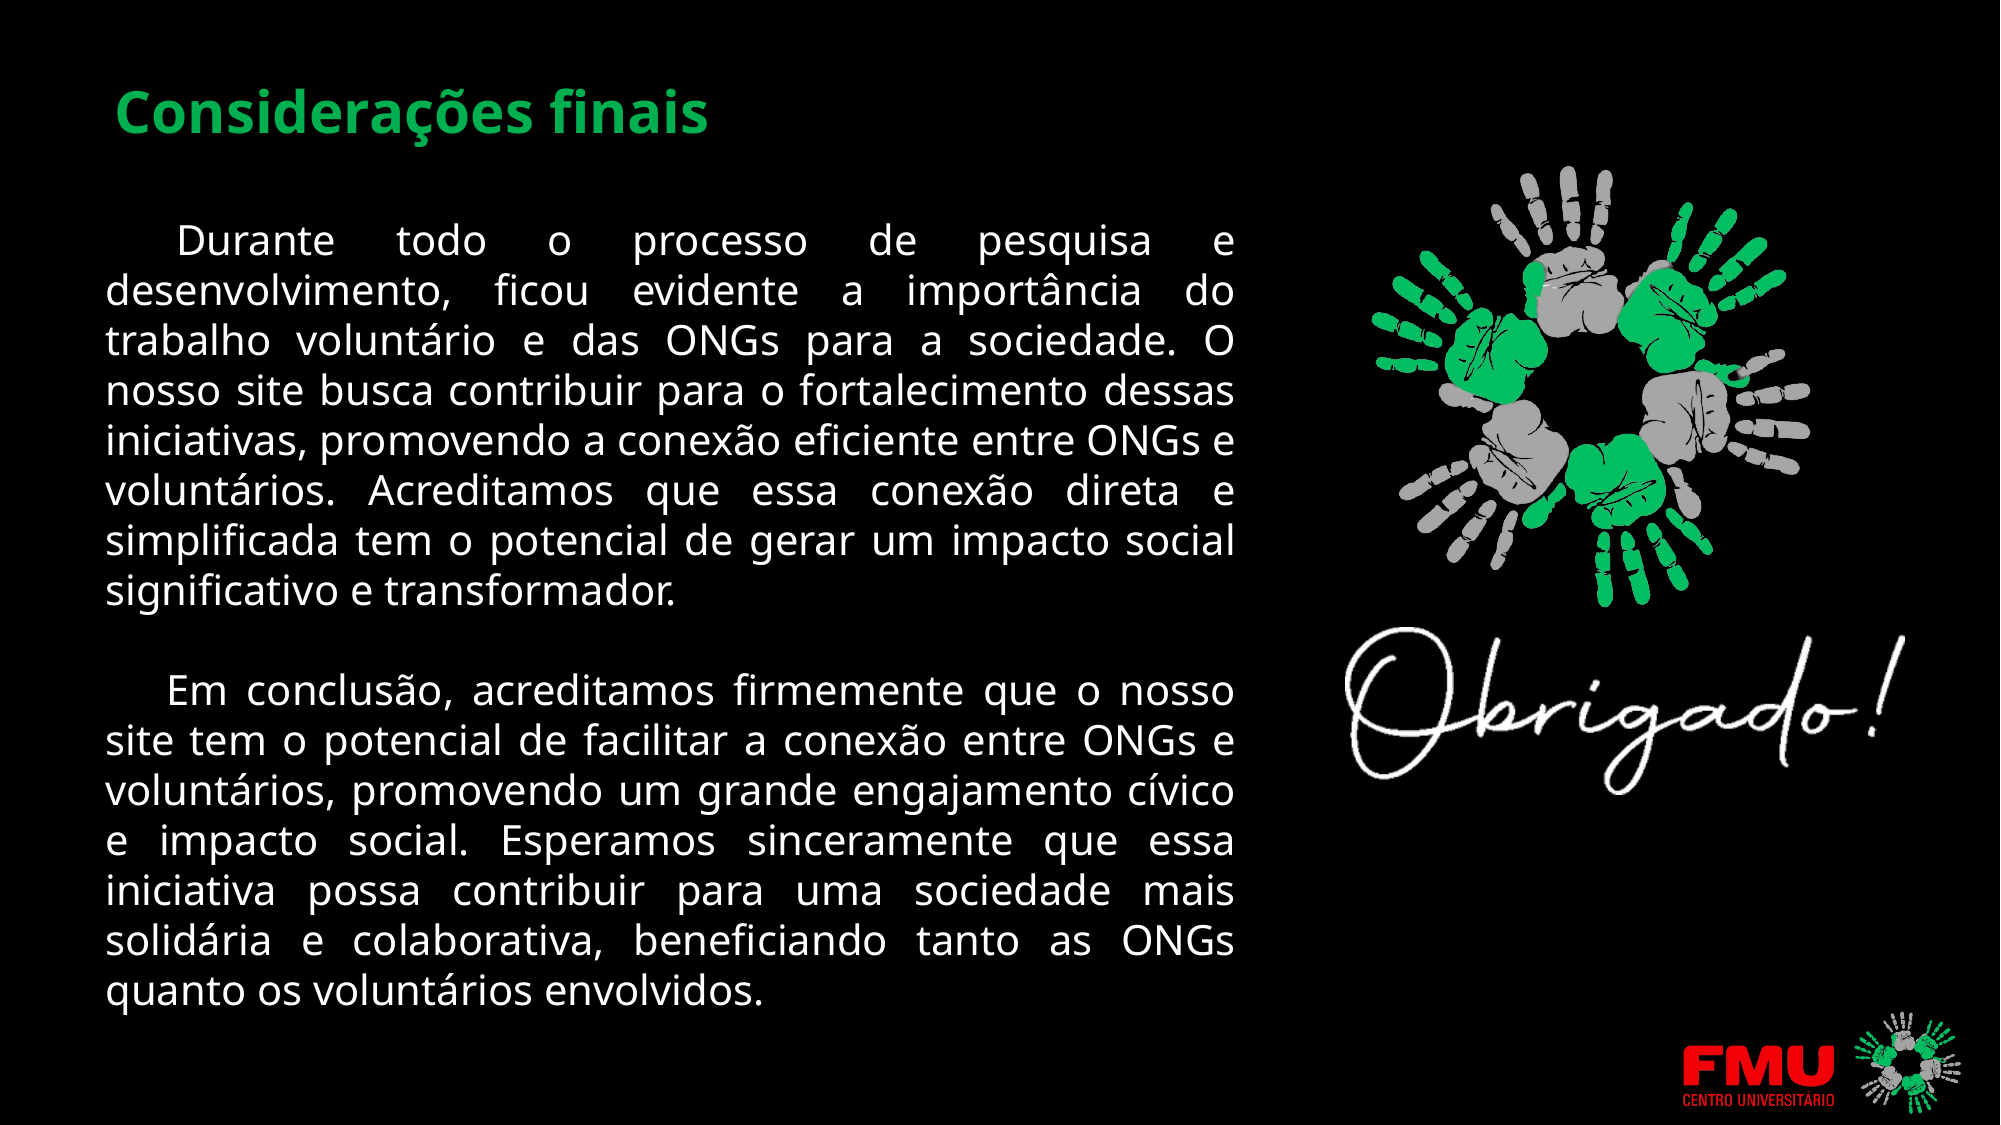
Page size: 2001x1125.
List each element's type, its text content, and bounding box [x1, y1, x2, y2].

picture [1592, 1009, 1964, 1125]
picture [1362, 155, 1823, 616]
text_box Considerações finais [99, 67, 728, 153]
picture [1345, 627, 1905, 795]
text_box Durante todo o processo de pesquisa e desenvolvimento, ficou evidente a importância do trabalho voluntário e das ONGs para a sociedade. O nosso site busca contribuir para o fortalecimento dessas iniciativas, promovendo a conexão eficiente entre ONGs e voluntários. Acreditamos que essa conexão direta e simplificada tem o potencial de gerar um impacto social significativo e transformador. Em conclusão, acreditamos firmemente que o nosso site tem o potencial de facilitar a conexão entre ONGs e voluntários, promovendo um grande engajamento cívico e impacto social. Esperamos sinceramente que essa iniciativa possa contribuir para uma sociedade mais solidária e colaborativa, beneficiando tanto as ONGs quanto os voluntários envolvidos. [90, 206, 1252, 1022]
